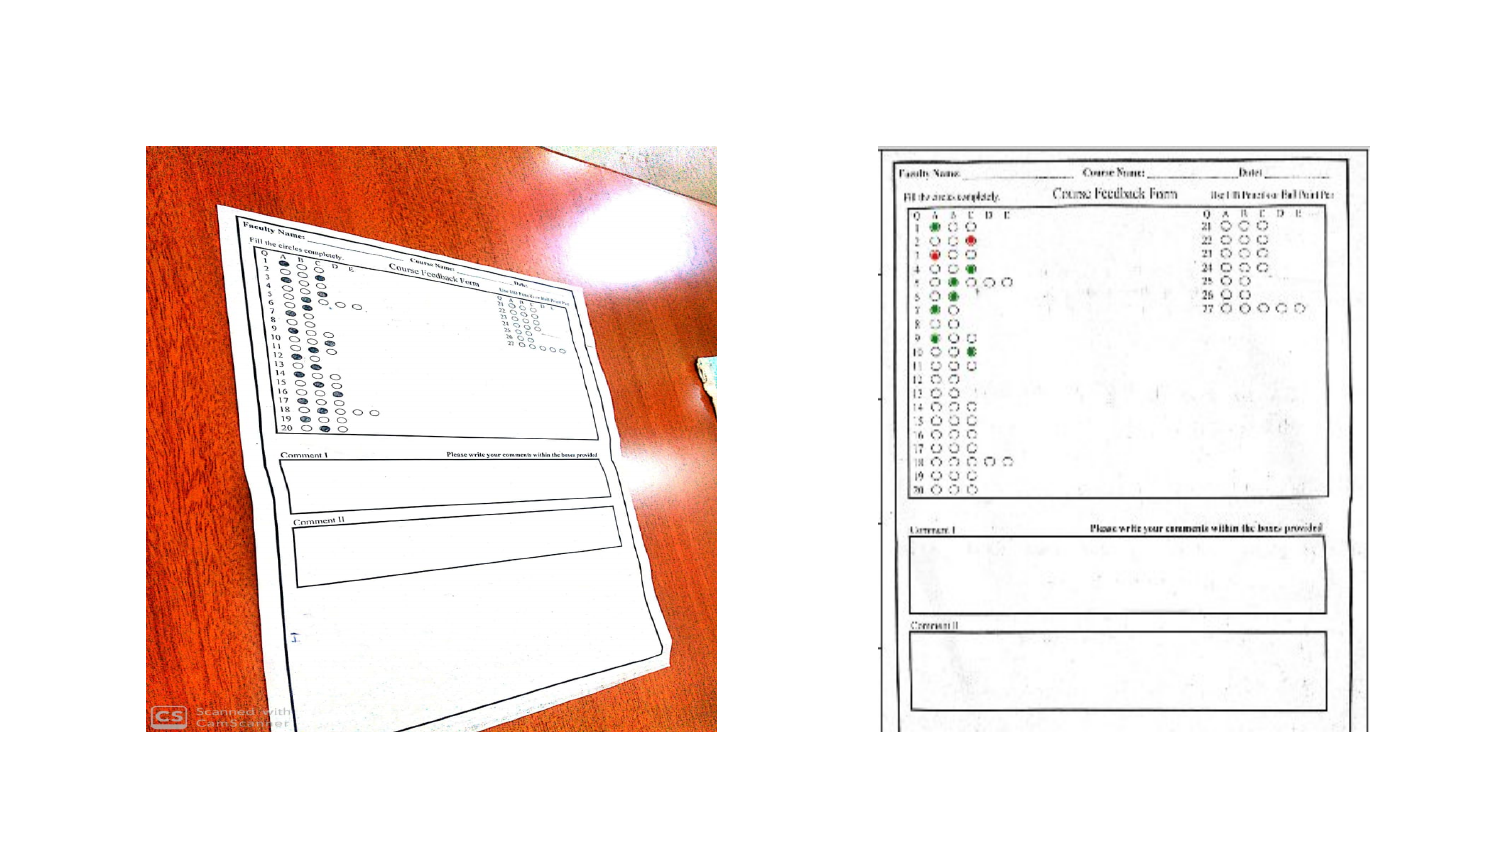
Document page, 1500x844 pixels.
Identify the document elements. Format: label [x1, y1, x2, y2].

picture [146, 145, 717, 732]
picture [878, 145, 1370, 732]
